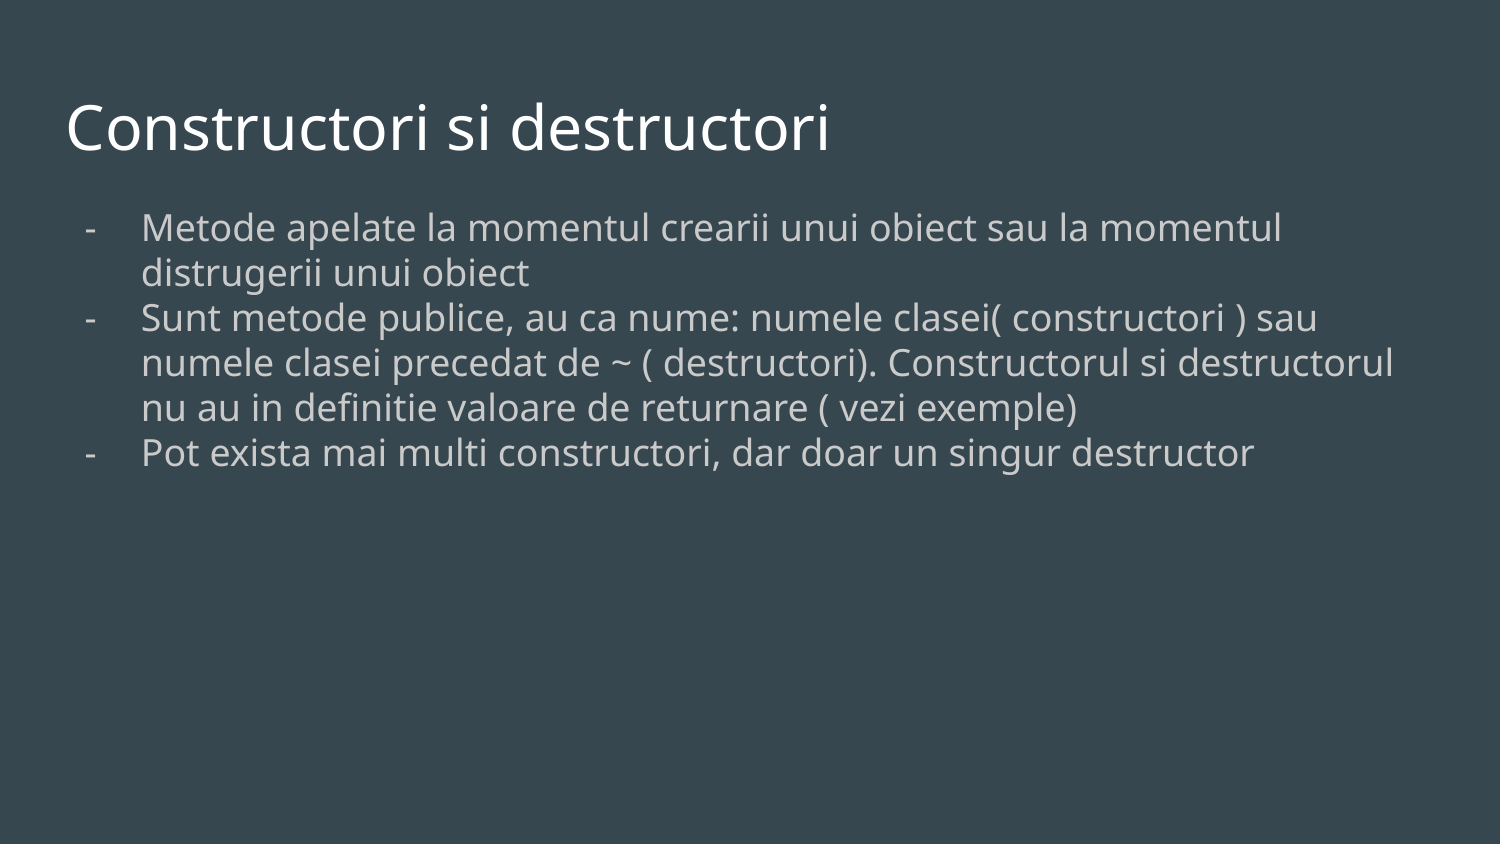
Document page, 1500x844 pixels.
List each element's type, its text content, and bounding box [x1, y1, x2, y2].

text_box Metode apelate la momentul crearii unui obiect sau la momentul distrugerii unui obiect Sunt metode publice, au ca nume: numele clasei( constructori ) sau numele clasei precedat de ~ ( destructori). Constructorul si destructorul nu au in definitie valoare de returnare ( vezi exemple) Pot exista mai multi constructori, dar doar un singur destructor [51, 189, 1449, 750]
text_box Constructori si destructori [51, 72, 1449, 167]
